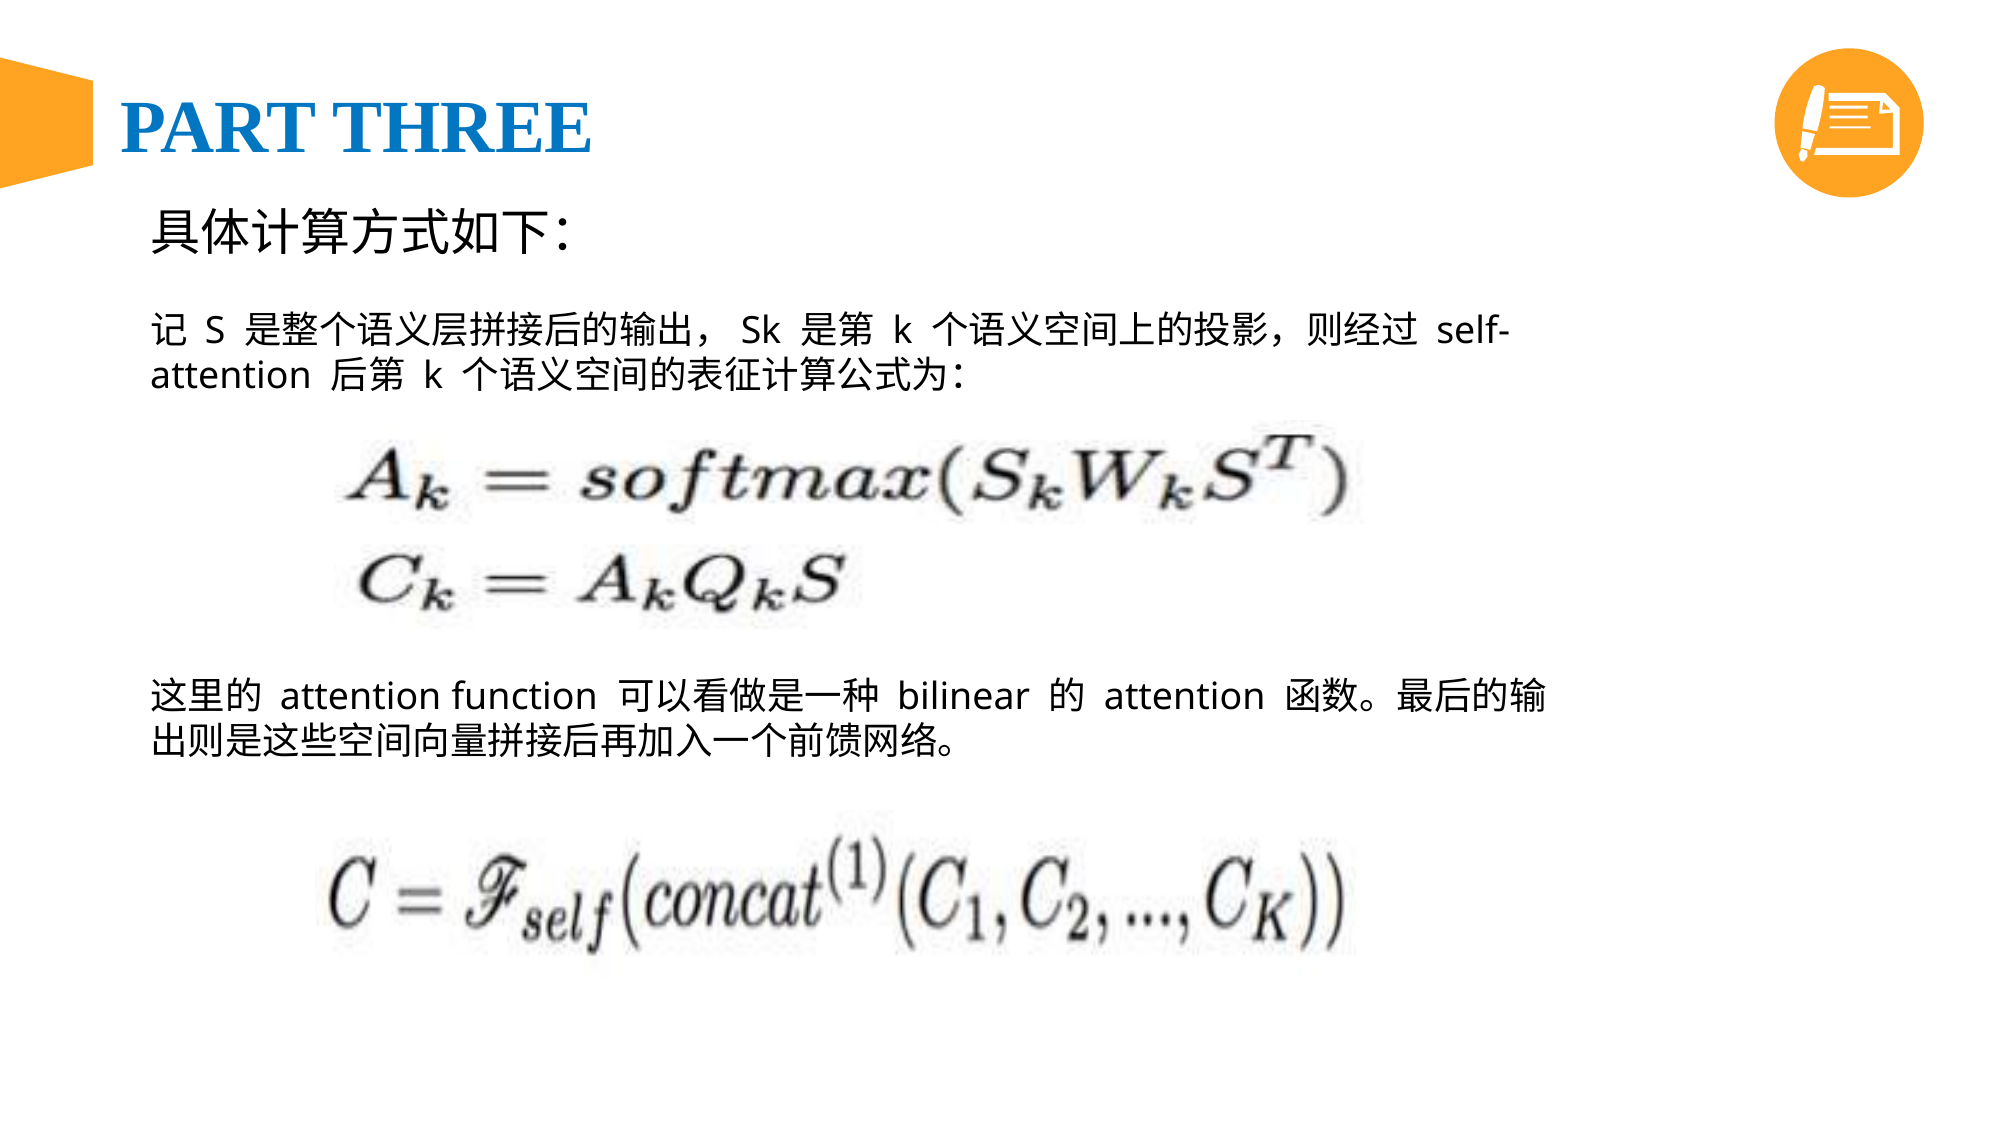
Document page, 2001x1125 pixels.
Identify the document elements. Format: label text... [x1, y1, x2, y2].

picture [315, 810, 1364, 978]
text_box 这里的 attention function 可以看做是一种 bilinear 的 attention 函数。最后的输出则是这些空间向量拼接后再加入一个前馈网络。 [135, 664, 1577, 770]
text_box 具体计算方式如下： 记 S 是整个语义层拼接后的输出，Sk 是第 k 个语义空间上的投影，则经过 self-attention 后第 k 个语义空间的表征计算公式为： [135, 193, 1631, 404]
picture [334, 420, 1403, 632]
